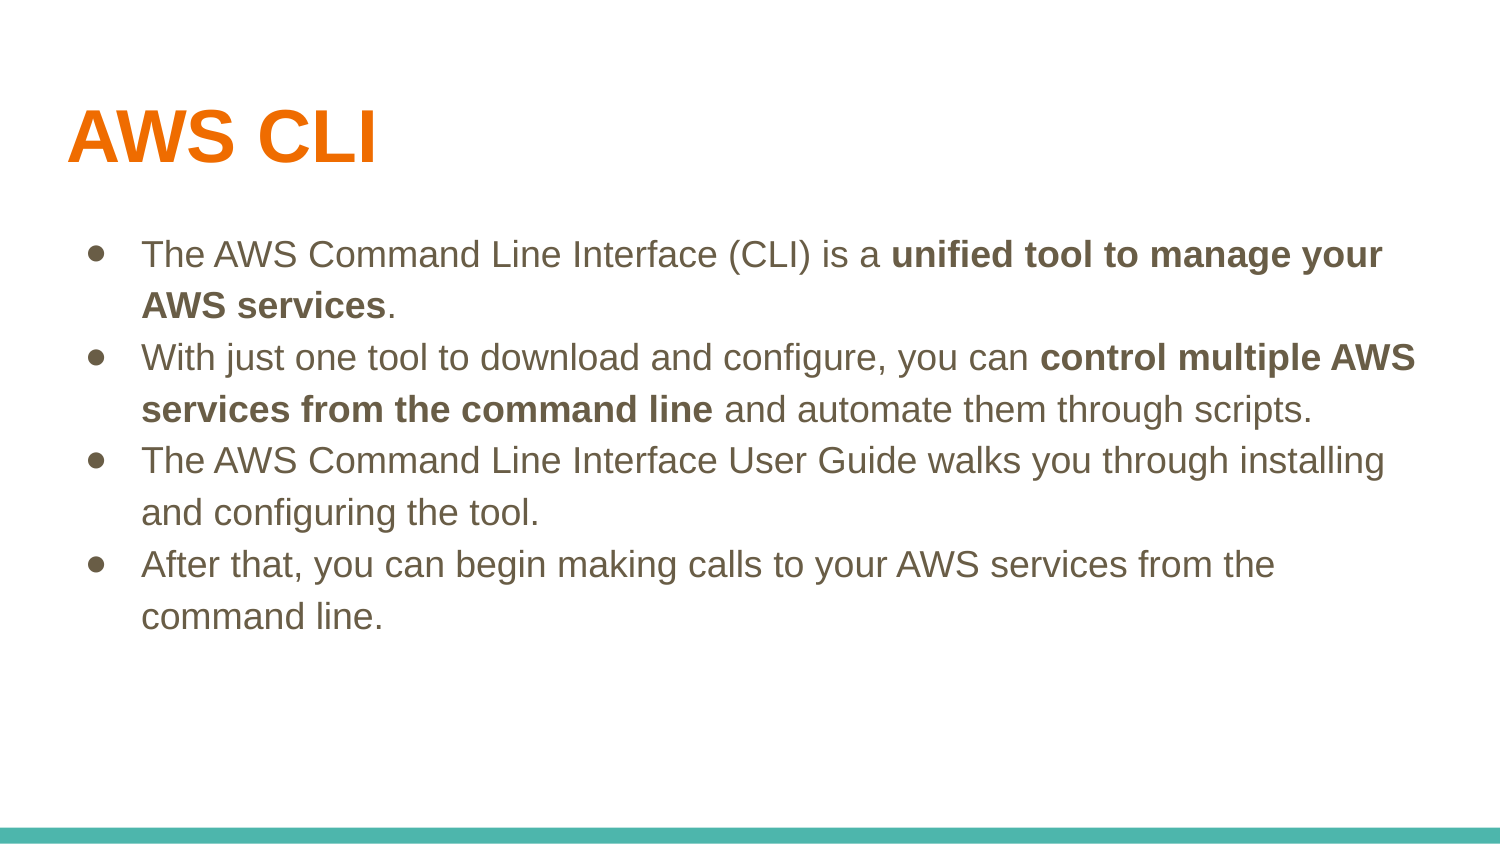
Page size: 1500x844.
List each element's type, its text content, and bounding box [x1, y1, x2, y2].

list The AWS Command Line Interface (CLI) is a unified tool to manage your AWS services. With just one tool to download and configure, you can control multiple AWS services from the command line and automate them through scripts. The AWS Command Line Interface User Guide walks you through installing and configuring the tool. After that, you can begin making calls to your AWS services from the command line. [51, 207, 1449, 750]
title AWS CLI [51, 72, 1449, 189]
